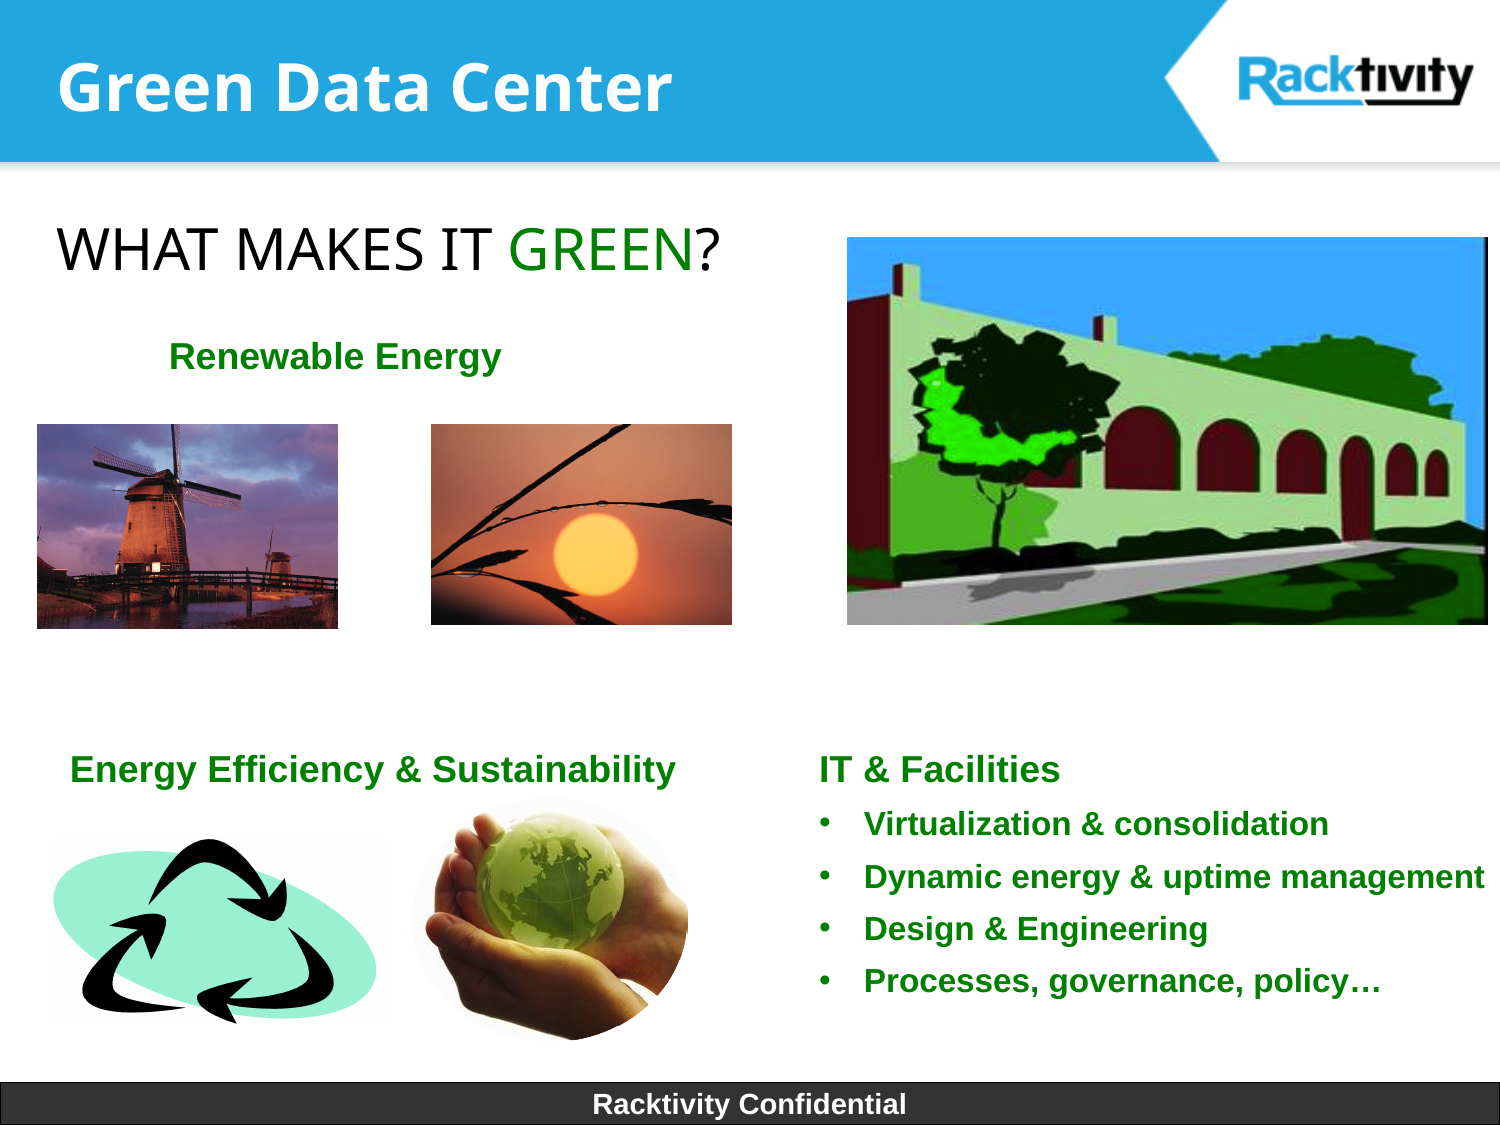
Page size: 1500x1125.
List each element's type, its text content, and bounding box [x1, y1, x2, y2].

picture [847, 237, 1488, 626]
text_box Racktivity Confidential [512, 1077, 988, 1125]
text_box IT & Facilities Virtualization & consolidation Dynamic energy & uptime management Design & Engineering Processes, governance, policy… [804, 737, 1500, 1007]
picture [37, 424, 338, 629]
picture [49, 837, 388, 1024]
title Green Data Center [40, 8, 1164, 162]
list WHAT MAKES IT GREEN? [40, 204, 926, 326]
picture [430, 424, 732, 626]
text_box Energy Efficiency & Sustainability [55, 737, 692, 798]
picture [0, 0, 1500, 162]
text_box Renewable Energy [154, 324, 517, 385]
picture [412, 798, 688, 1041]
